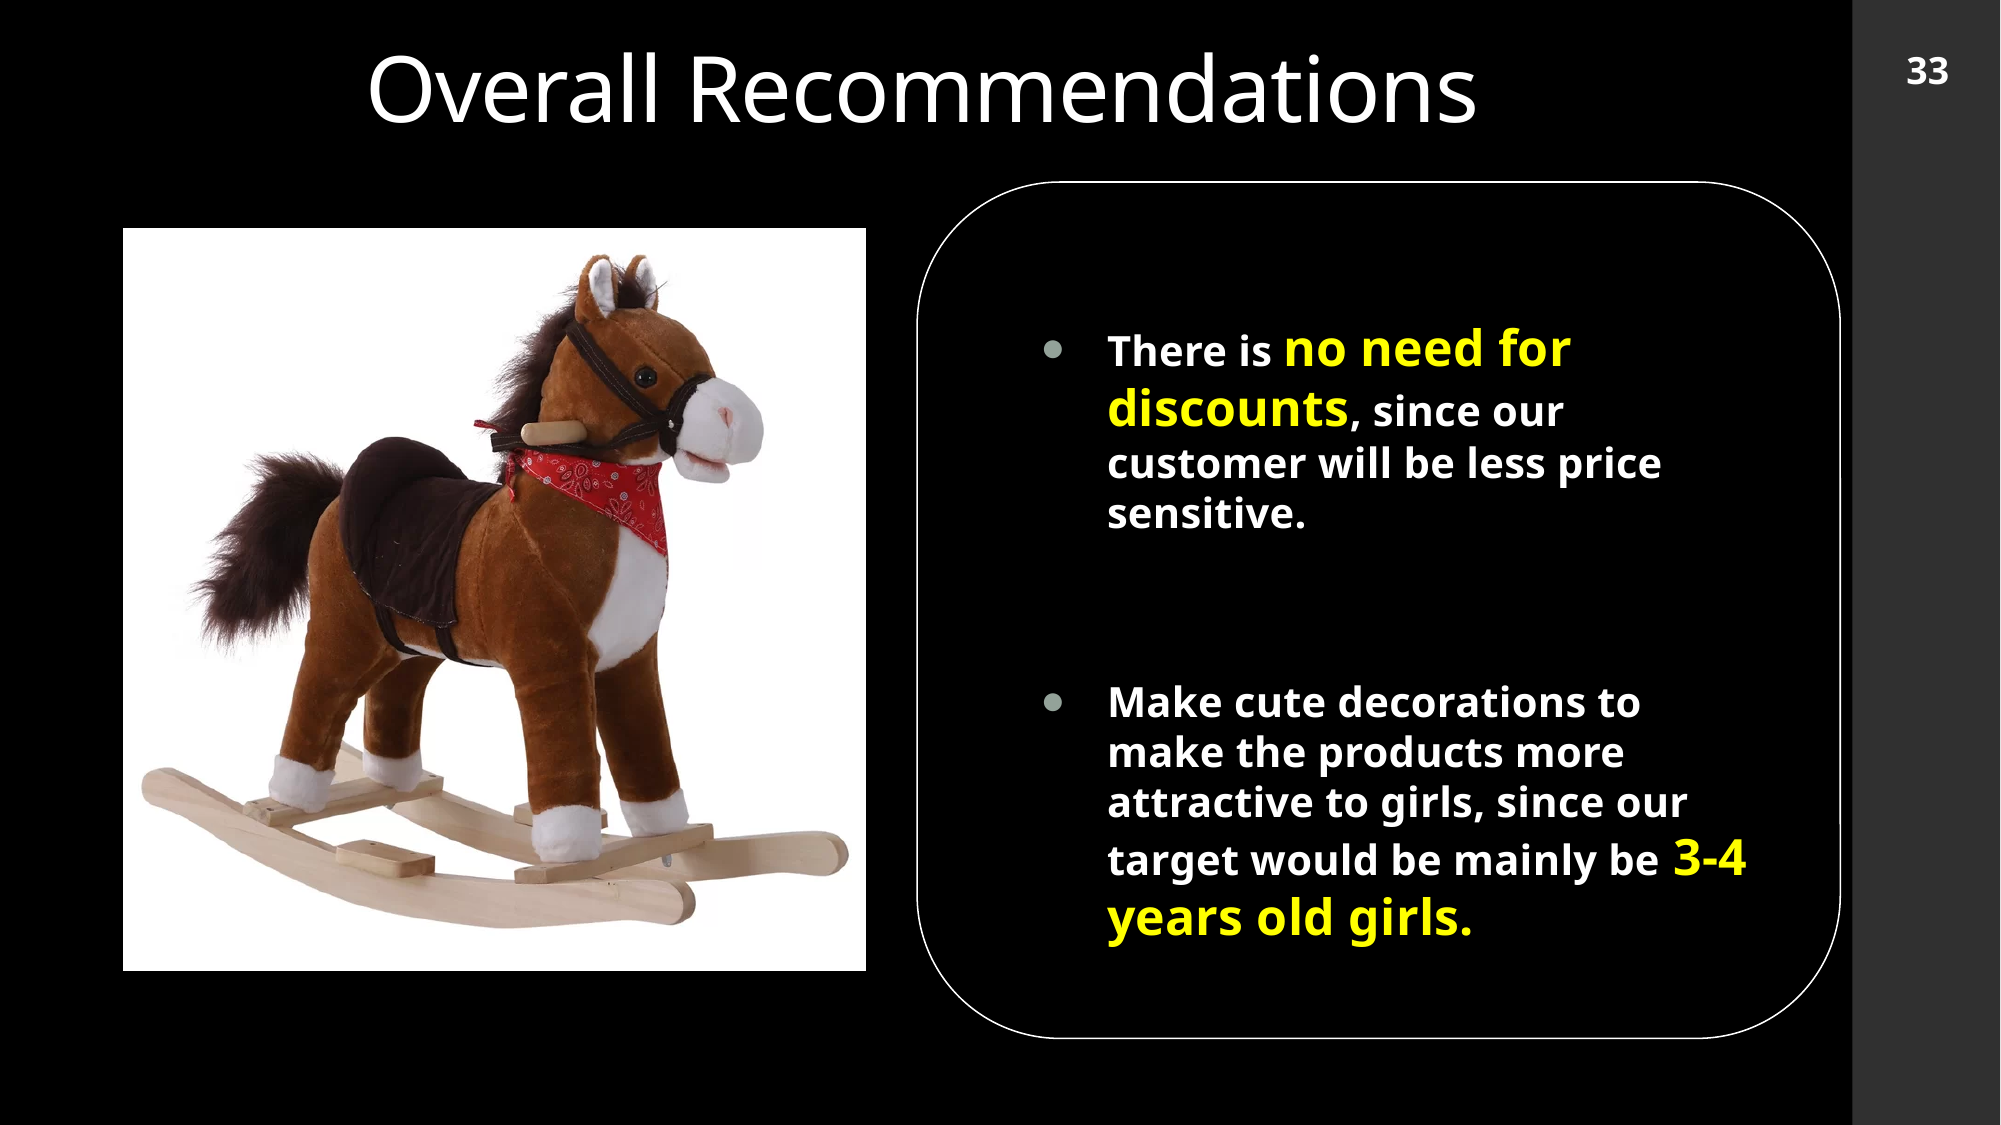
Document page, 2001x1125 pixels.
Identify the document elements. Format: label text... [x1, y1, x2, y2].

text_box 33 [1891, 39, 1969, 100]
title Overall Recommendations [4, 15, 1841, 157]
picture [123, 228, 867, 971]
subtitle There is no need for discounts, since our customer will be less price sensitive. Make cute decorations to make the products more attractive to girls, since our target would be mainly be 3-4 years old girls. [987, 202, 1771, 1039]
text_box [917, 182, 1841, 1019]
